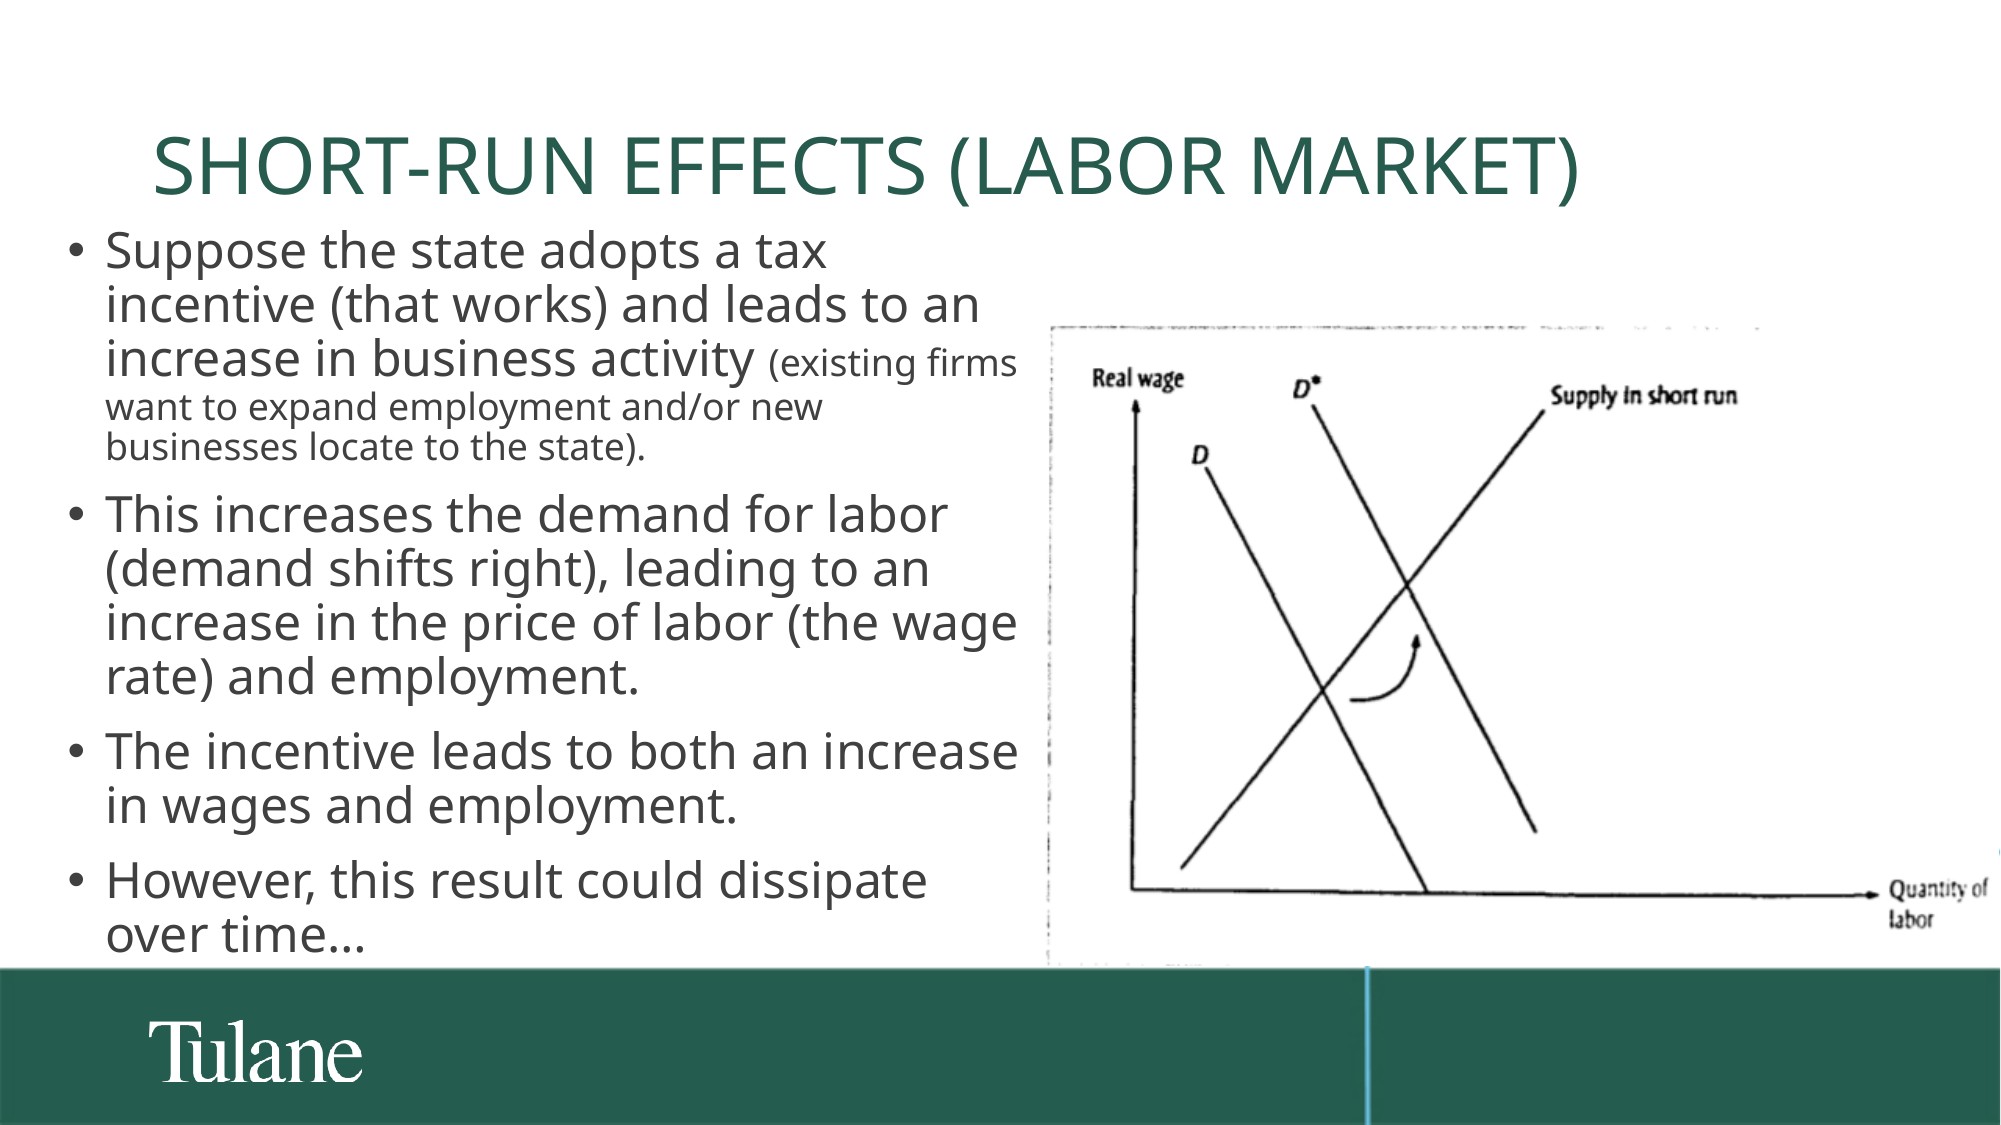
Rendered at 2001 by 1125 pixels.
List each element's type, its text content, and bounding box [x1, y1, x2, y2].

list Suppose the state adopts a tax incentive (that works) and leads to an increase in business activity (existing firms want to expand employment and/or new businesses locate to the state). This increases the demand for labor (demand shifts right), leading to an increase in the price of labor (the wage rate) and employment. The incentive leads to both an increase in wages and employment. However, this result could dissipate over time… [52, 218, 1038, 907]
title Short-run effects (labor market) [137, 59, 1863, 278]
picture [0, 0, 2001, 1125]
